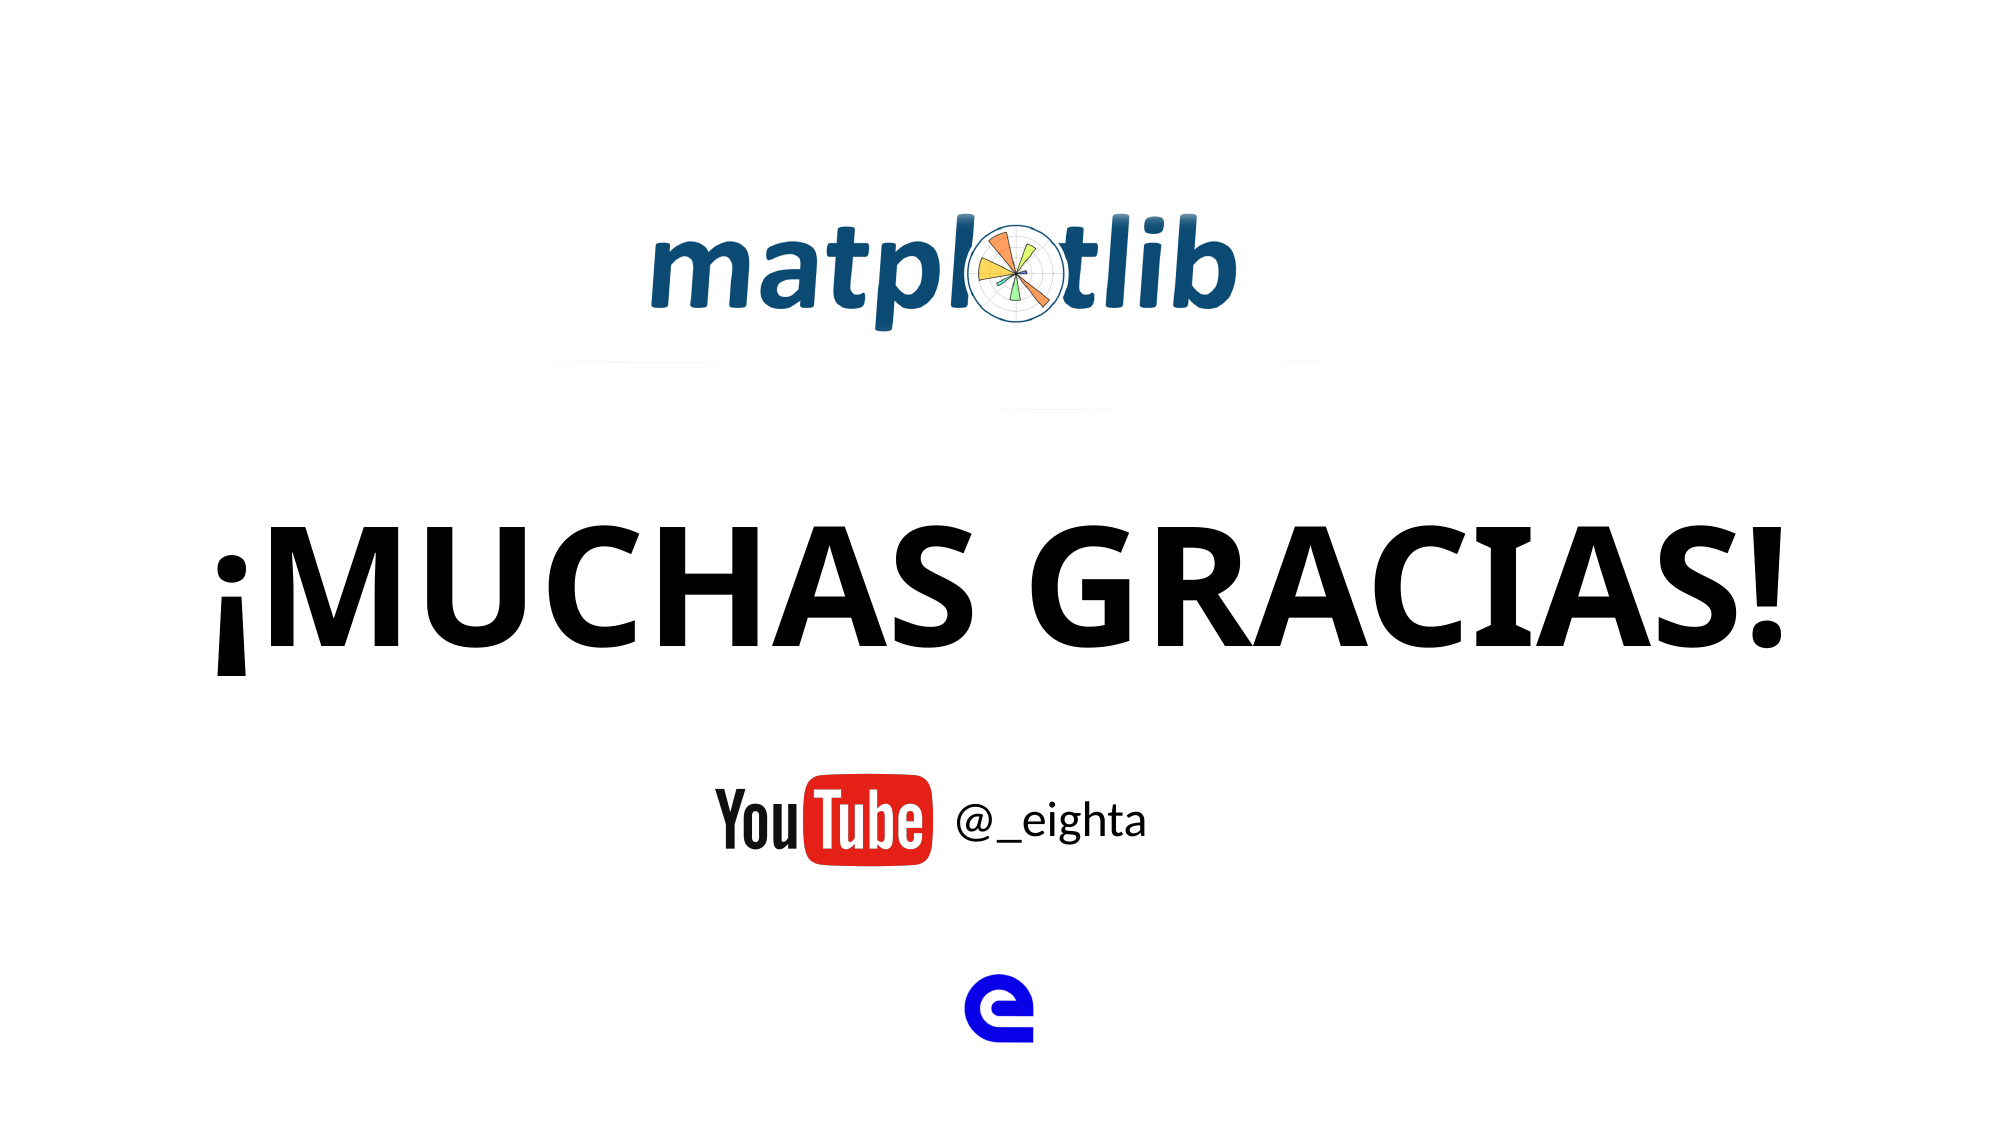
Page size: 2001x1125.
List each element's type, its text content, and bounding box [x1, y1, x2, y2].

picture [932, 941, 1068, 1076]
picture [715, 773, 933, 867]
picture [543, 150, 1322, 410]
subtitle @_eighta [300, 704, 1800, 935]
title ¡MUCHAS GRACIAS! [130, 195, 1870, 691]
